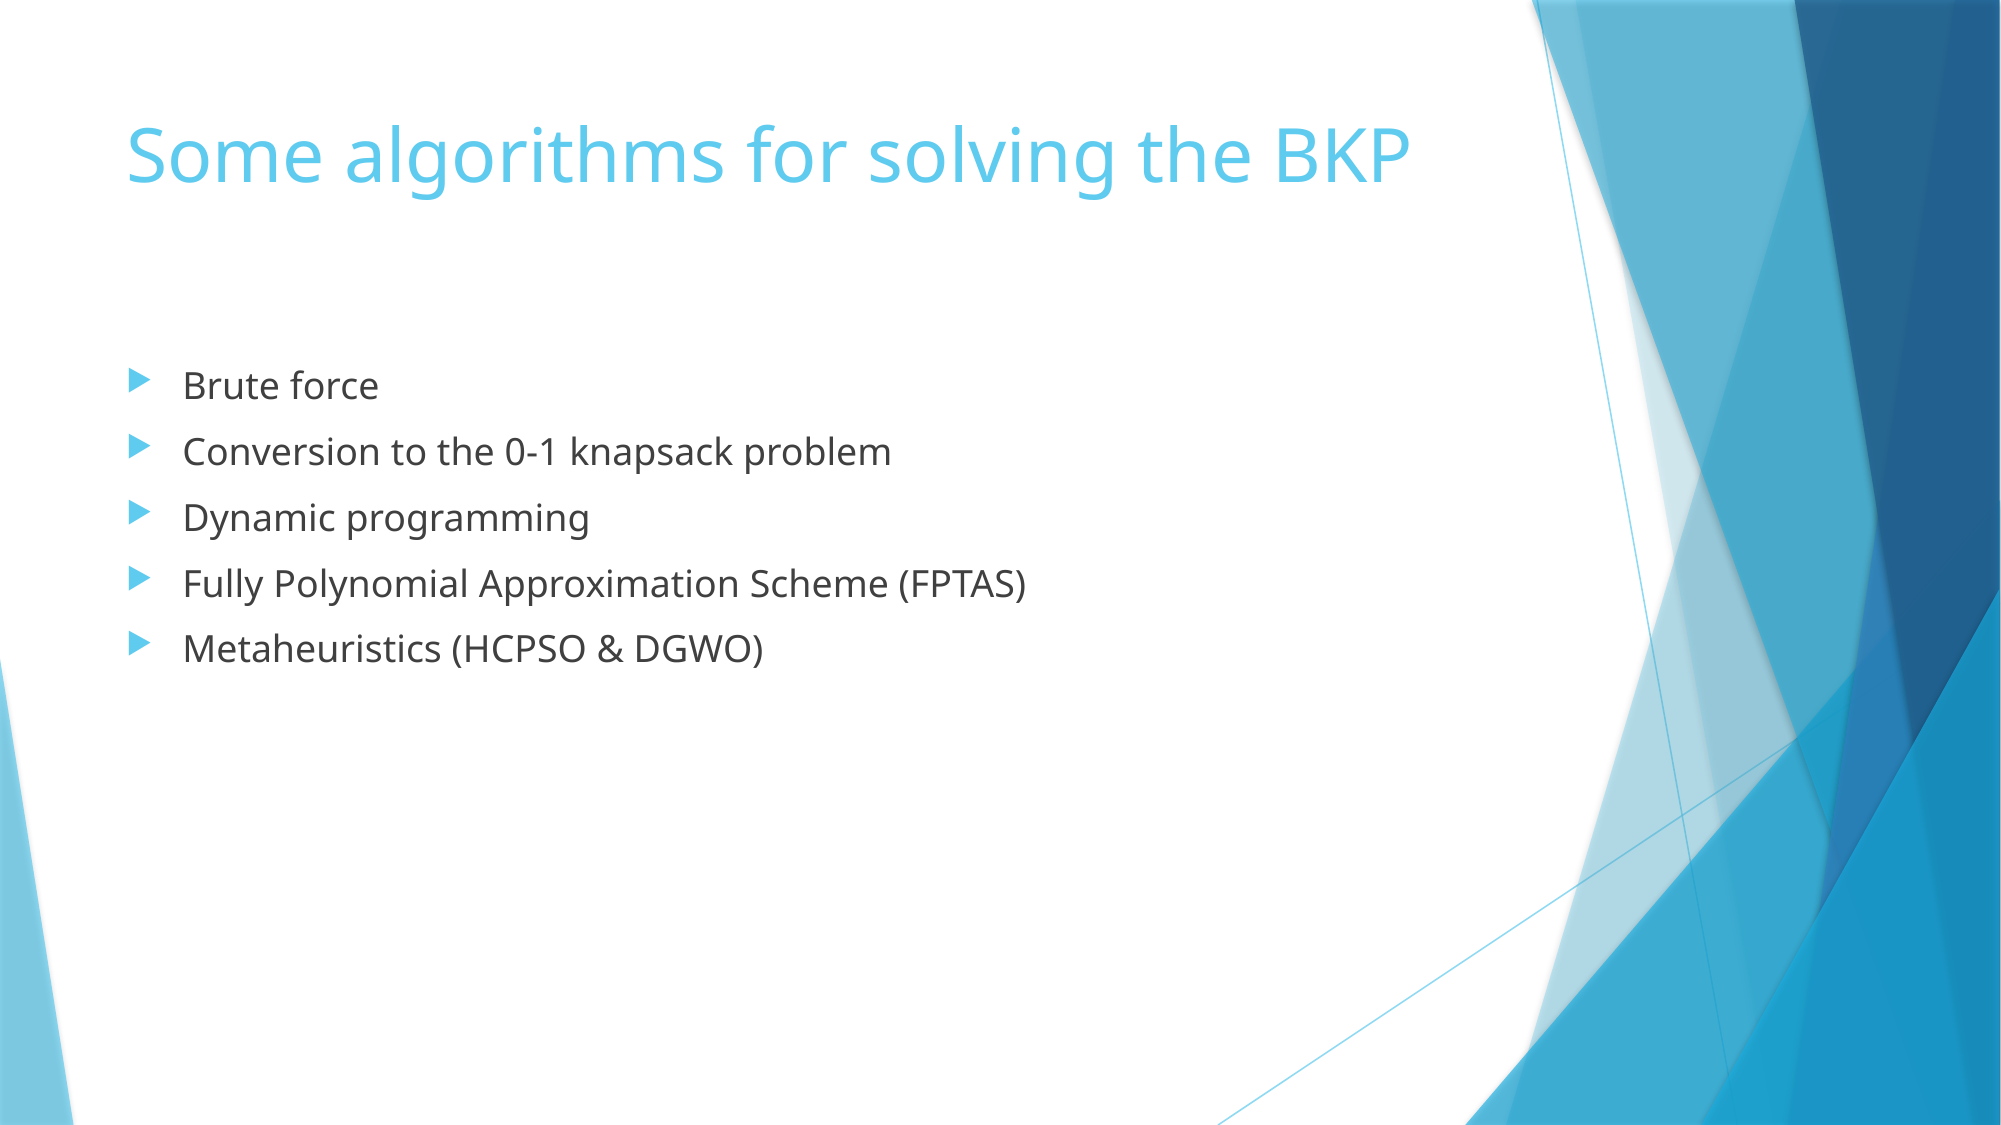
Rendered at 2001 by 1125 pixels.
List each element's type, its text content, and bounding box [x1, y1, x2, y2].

title Some algorithms for solving the BKP [111, 99, 1522, 317]
list Brute force Conversion to the 0-1 knapsack problem Dynamic programming Fully Polynomial Approximation Scheme (FPTAS) Metaheuristics (HCPSO & DGWO) [111, 354, 1522, 992]
